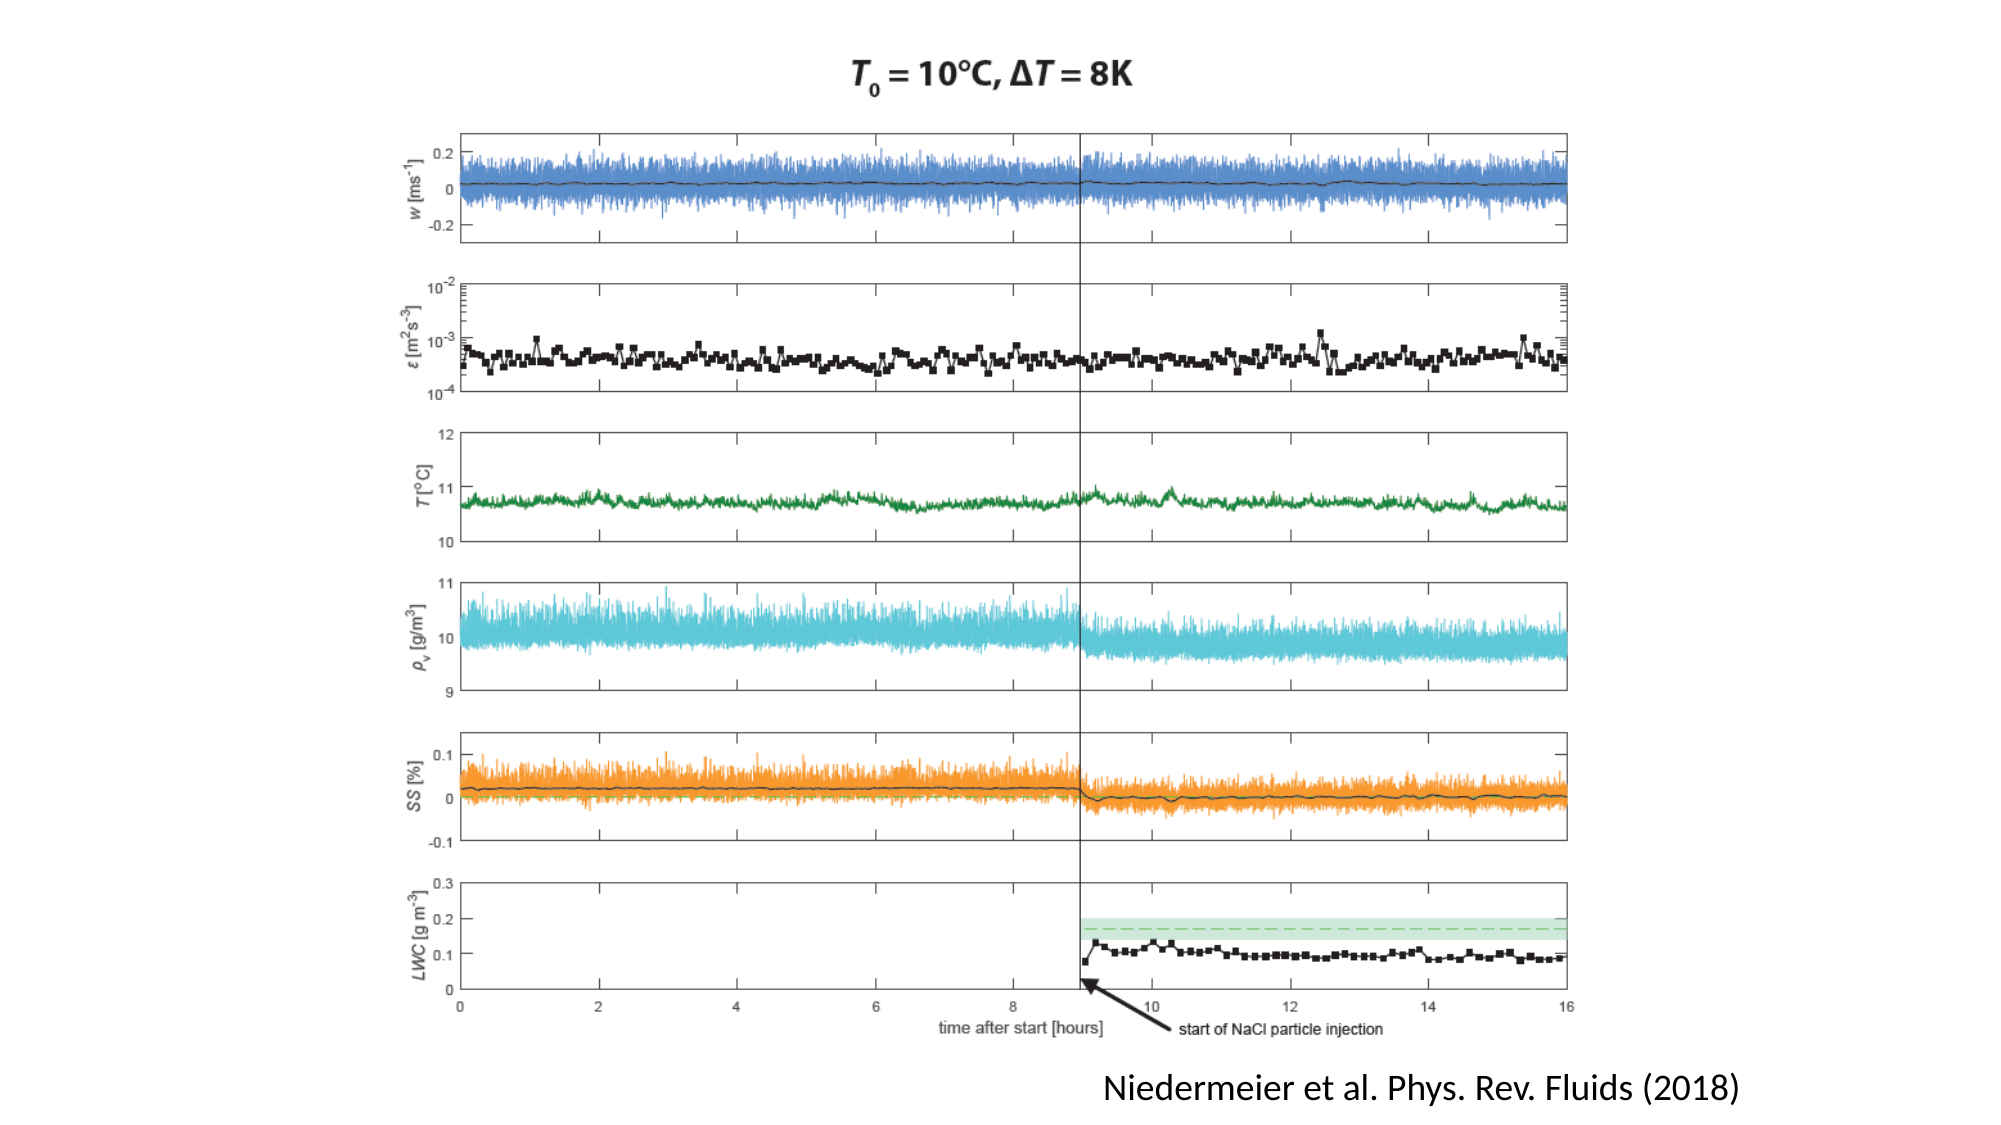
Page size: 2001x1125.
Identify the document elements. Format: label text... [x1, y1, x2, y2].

text_box Niedermeier et al. Phys. Rev. Fluids (2018) [1088, 1055, 1756, 1116]
picture [387, 37, 1621, 1056]
